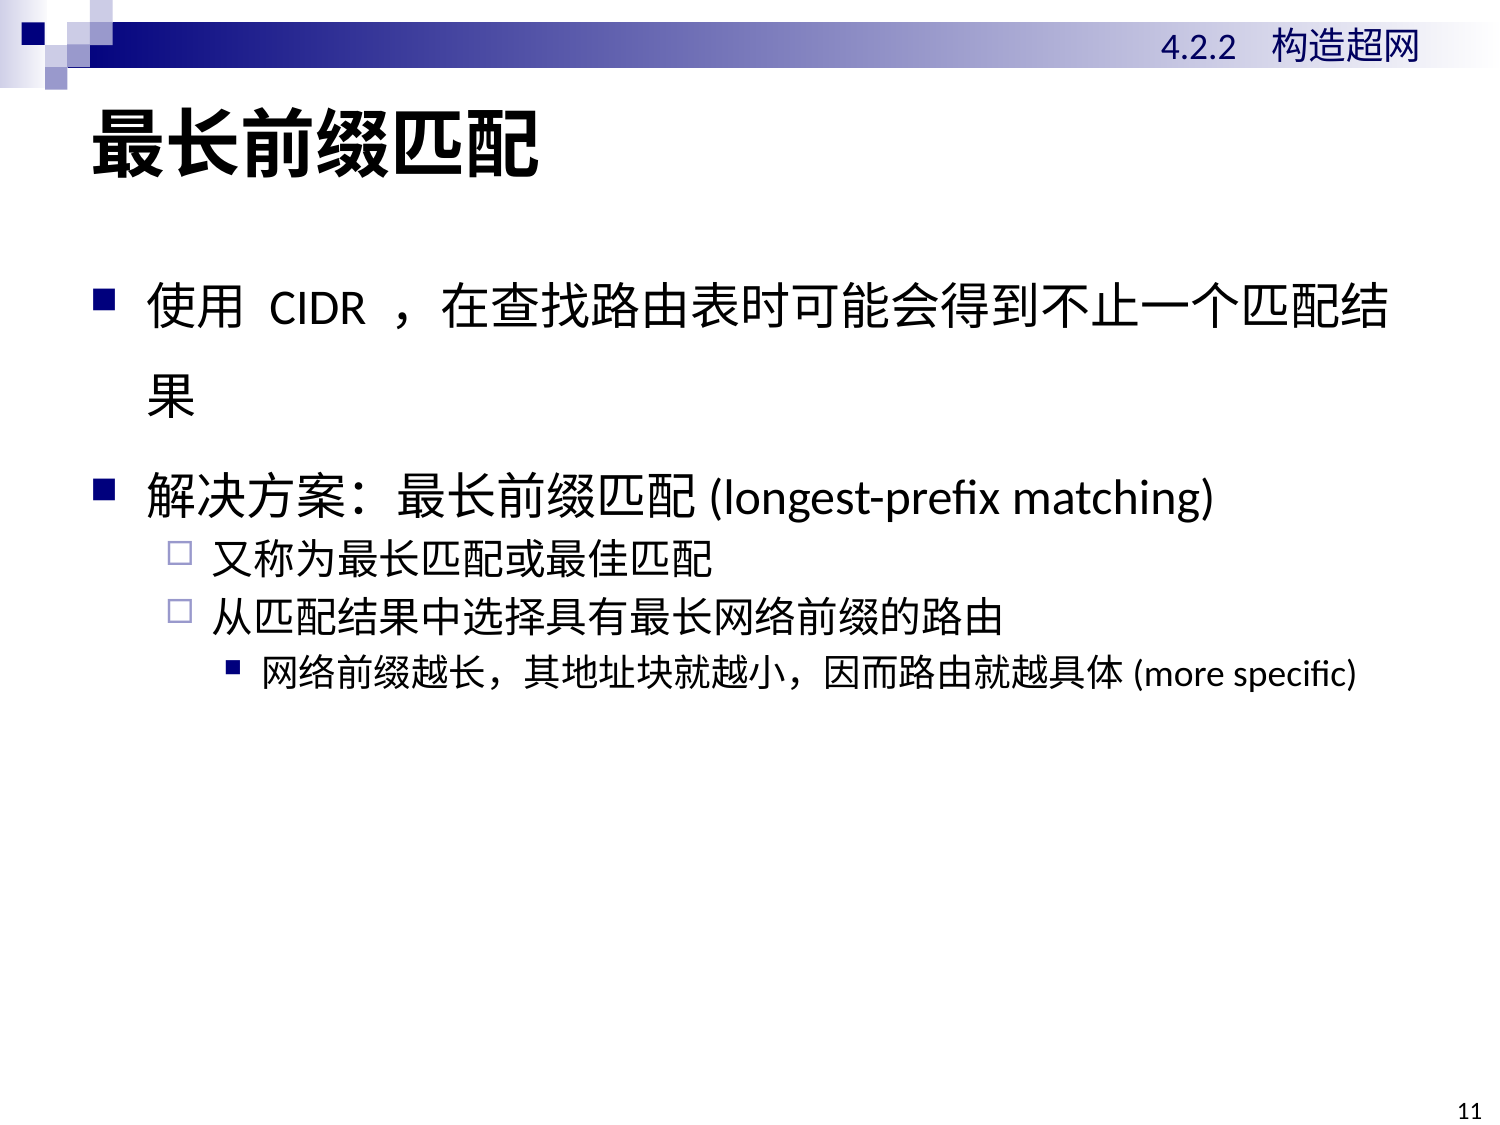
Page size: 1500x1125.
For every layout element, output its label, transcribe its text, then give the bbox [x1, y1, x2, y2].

text_box 4.2.2 构造超网 [1146, 14, 1443, 75]
list 使用 CIDR ，在查找路由表时可能会得到不止一个匹配结果 解决方案：最长前缀匹配(longest-prefix matching) 又称为最长匹配或最佳匹配 从匹配结果中选择具有最长网络前缀的路由 网络前缀越长，其地址块就越小，因而路由就越具体(more specific) [75, 237, 1449, 1068]
title 最长前缀匹配 [75, 75, 1425, 209]
slide_number 11 [1448, 1100, 1483, 1125]
